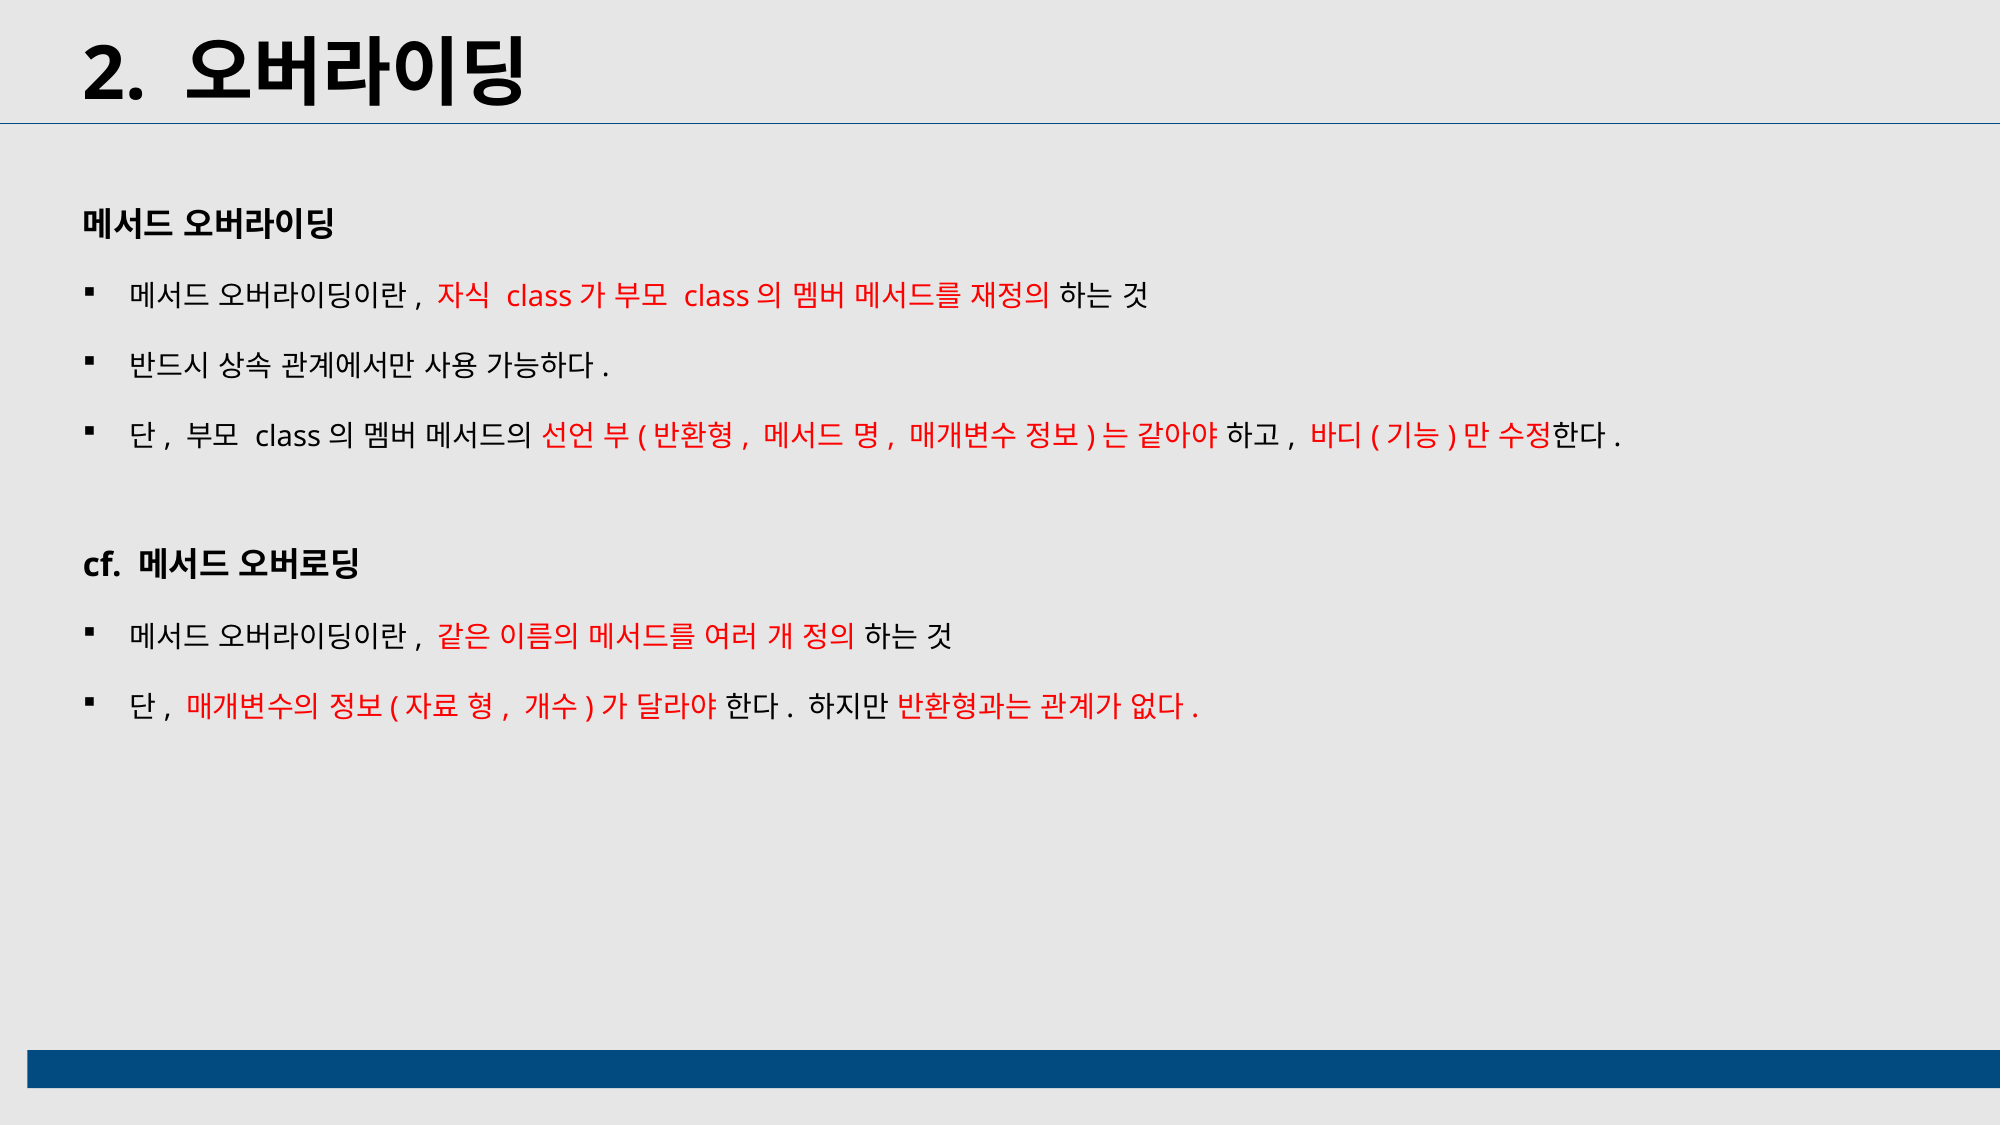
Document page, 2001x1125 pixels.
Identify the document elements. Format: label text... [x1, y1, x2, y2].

text_box 2. 오버라이딩 [68, 17, 1375, 122]
text_box 메서드 오버라이딩 메서드 오버라이딩이란, 자식 class가 부모 class의 멤버 메서드를 재정의 하는 것 반드시 상속 관계에서만 사용 가능하다. 단, 부모 class의 멤버 메서드의 선언 부(반환형, 메서드 명, 매개변수 정보)는 같아야 하고, 바디(기능)만 수정한다. [68, 155, 1636, 460]
text_box [26, 1049, 2000, 1089]
text_box cf. 메서드 오버로딩 메서드 오버라이딩이란, 같은 이름의 메서드를 여러 개 정의 하는 것 단, 매개변수의 정보(자료 형, 개수)가 달라야 한다. 하지만 반환형과는 관계가 없다. [68, 495, 1636, 731]
